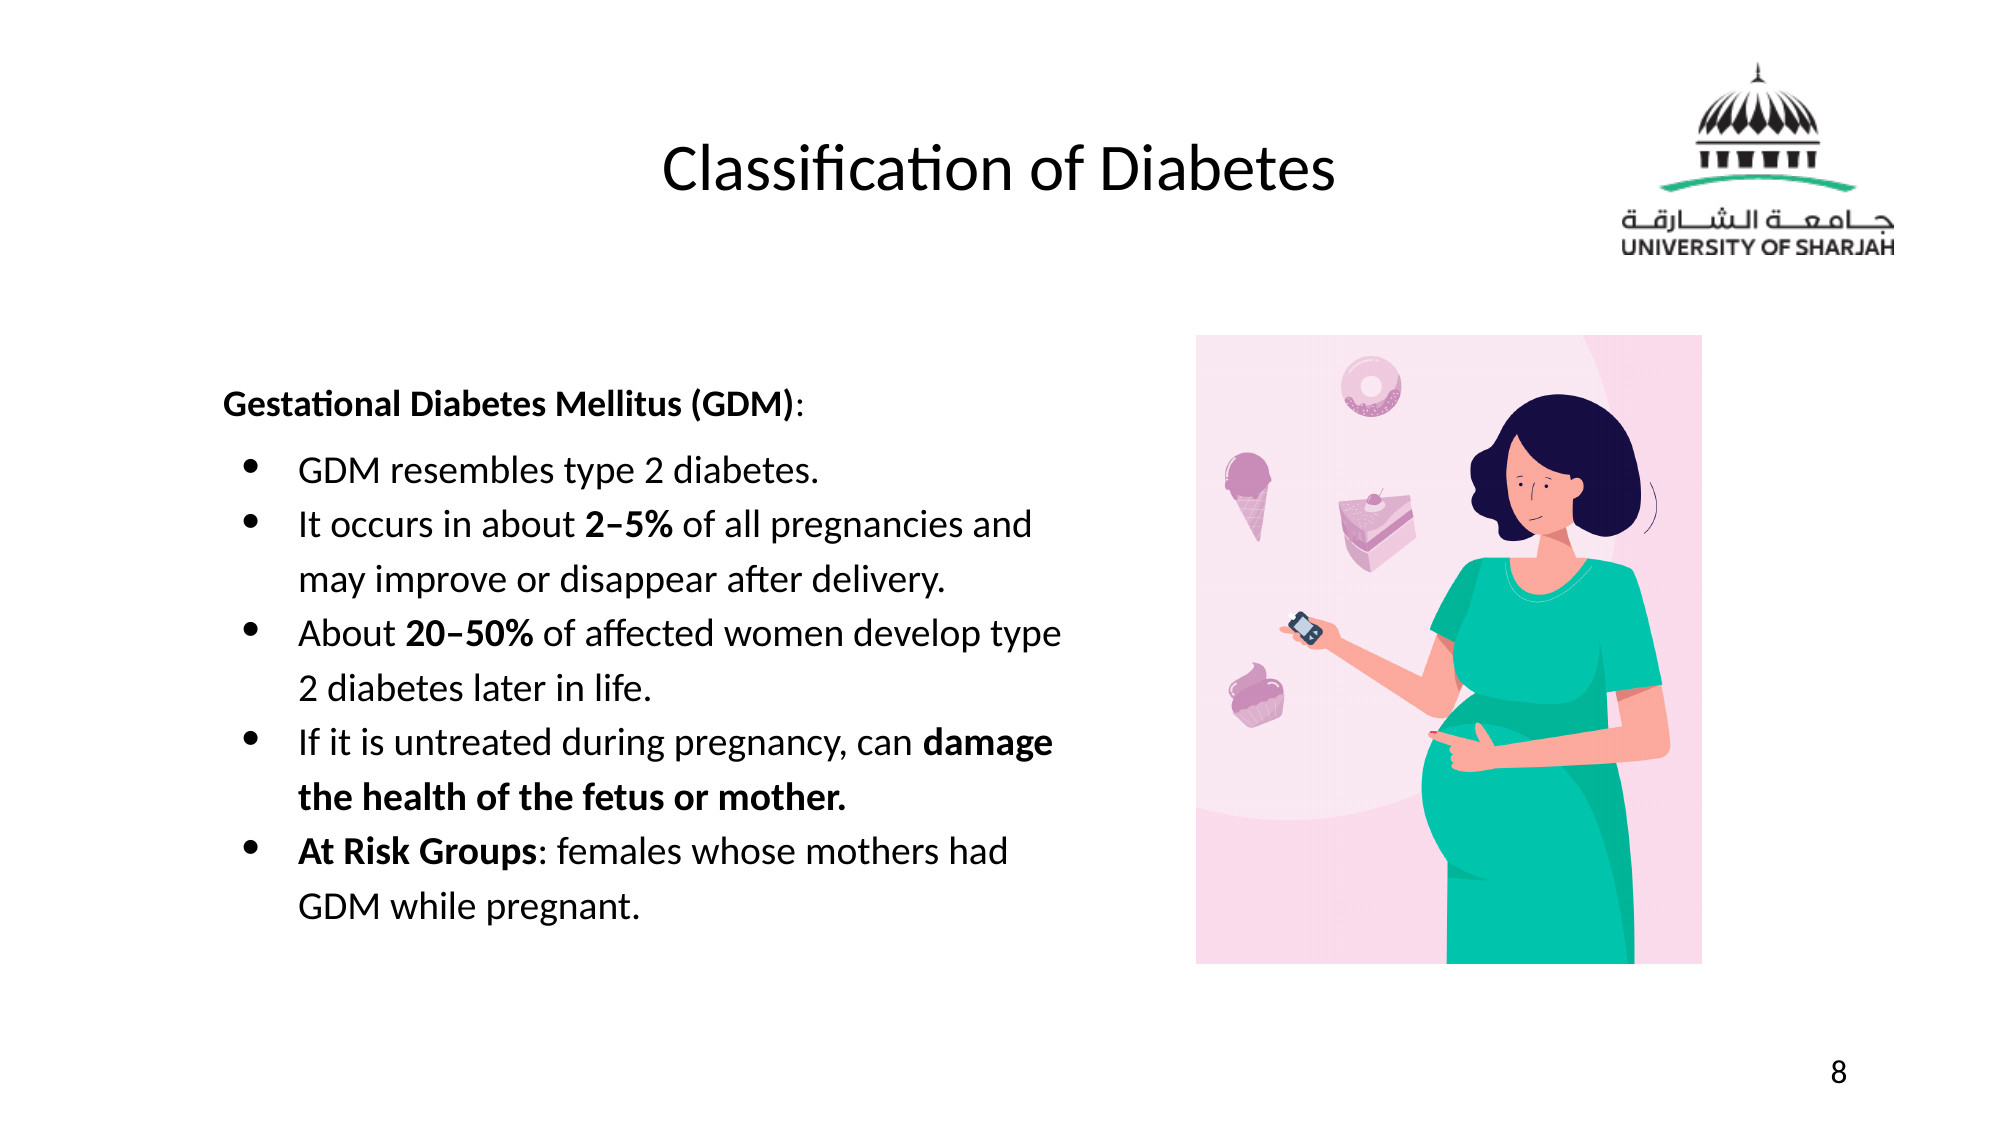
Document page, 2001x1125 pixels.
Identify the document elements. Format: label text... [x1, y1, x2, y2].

list Gestational Diabetes Mellitus (GDM): GDM resembles type 2 diabetes. It occurs in about 2–5% of all pregnancies and may improve or disappear after delivery. About 20–50% of affected women develop type 2 diabetes later in life. If it is untreated during pregnancy, can damage the health of the fetus or mother. At Risk Groups: females whose mothers had GDM while pregnant. [208, 292, 1106, 1007]
picture [1681, 62, 1894, 255]
picture [1195, 335, 1703, 964]
slide_number ‹#› [1412, 1042, 1863, 1103]
title Classification of Diabetes [319, 59, 1681, 278]
